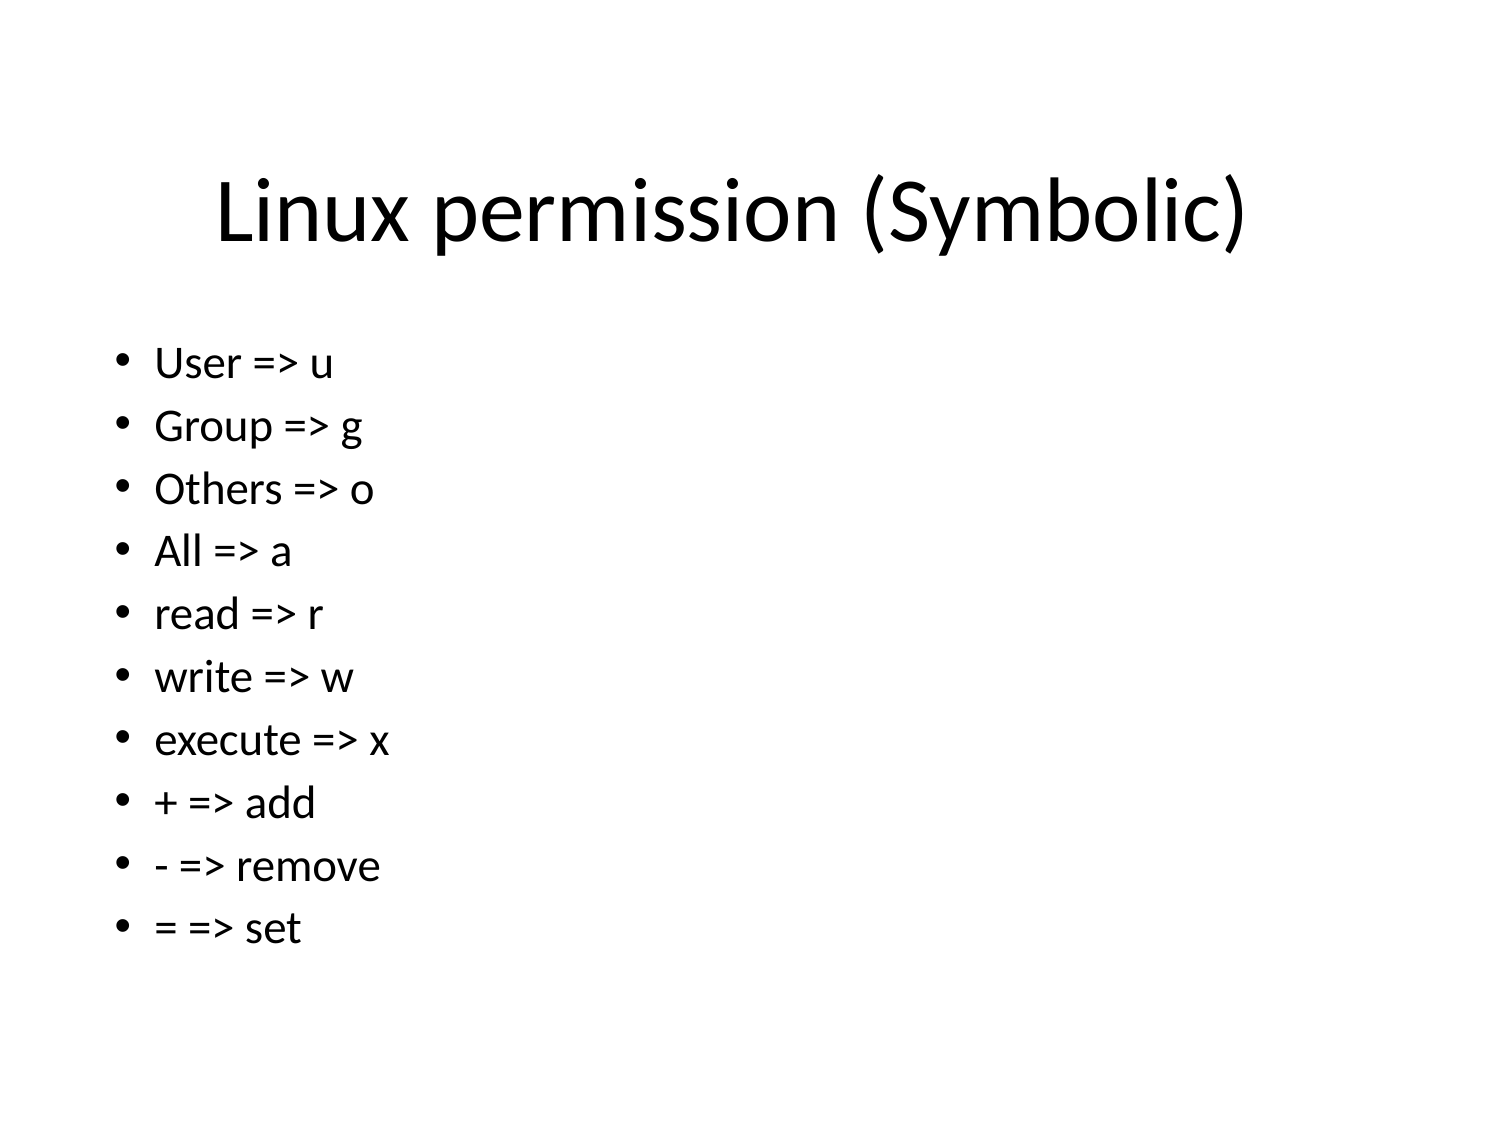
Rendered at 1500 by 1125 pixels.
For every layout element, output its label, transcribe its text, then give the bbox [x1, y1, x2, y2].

text_box User => u Group => g Others => o All => a read => r write => w execute => x + => add - => remove = => set [74, 324, 1433, 954]
text_box Linux permission (Symbolic) [101, 124, 1365, 261]
